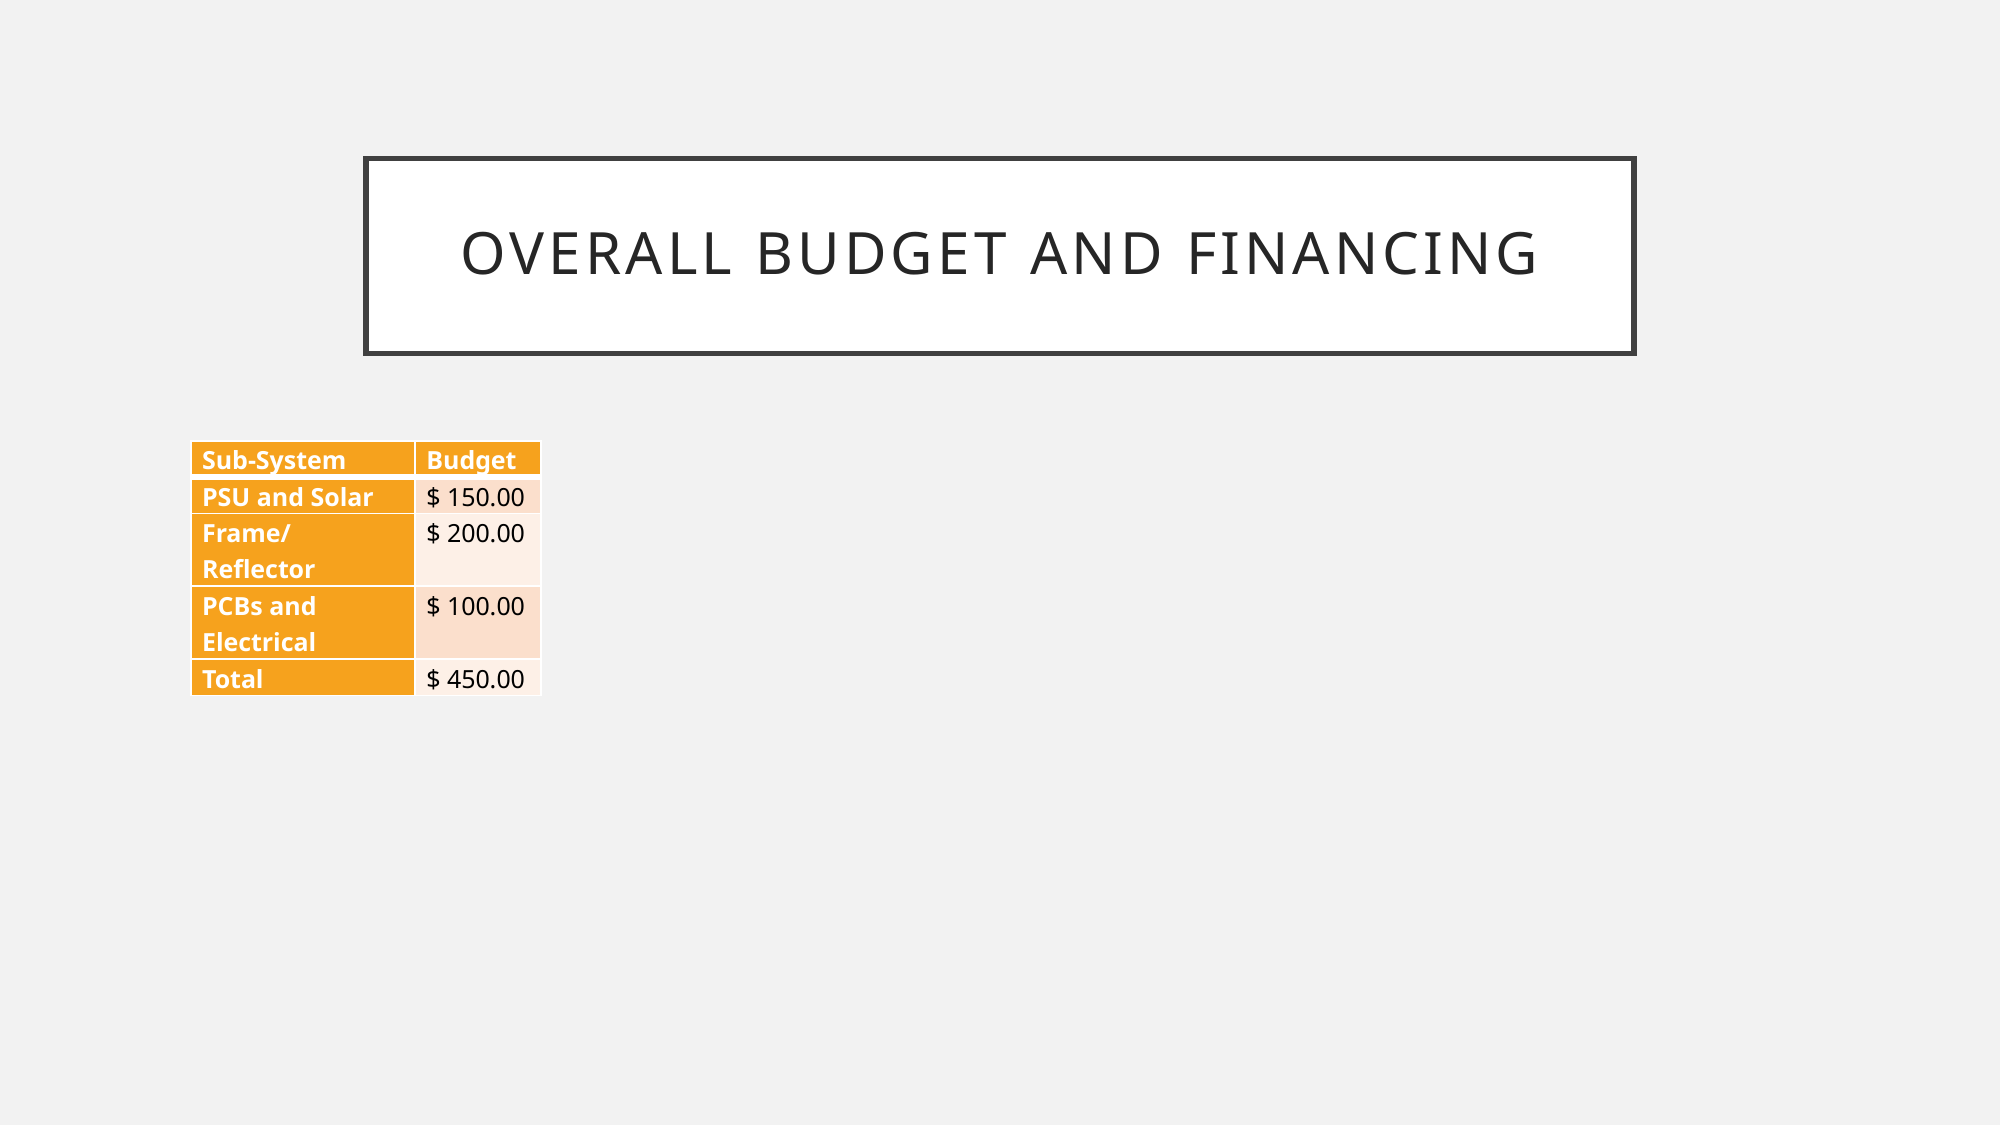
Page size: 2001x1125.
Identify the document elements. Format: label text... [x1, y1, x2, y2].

table_cell $ 100.00 [416, 587, 540, 658]
table_header Sub-System [192, 442, 414, 474]
table_cell $ 450.00 [416, 660, 540, 695]
table_cell $ 200.00 [416, 514, 540, 585]
table_cell $ 150.00 [416, 480, 540, 513]
table_cell PSU and Solar [192, 480, 414, 513]
table_header Budget [416, 442, 540, 474]
table_cell Total [192, 660, 414, 695]
table_cell Frame/Reflector [192, 514, 414, 585]
table_cell PCBs and Electrical [192, 587, 414, 658]
title Overall Budget and Financing [363, 156, 1637, 356]
